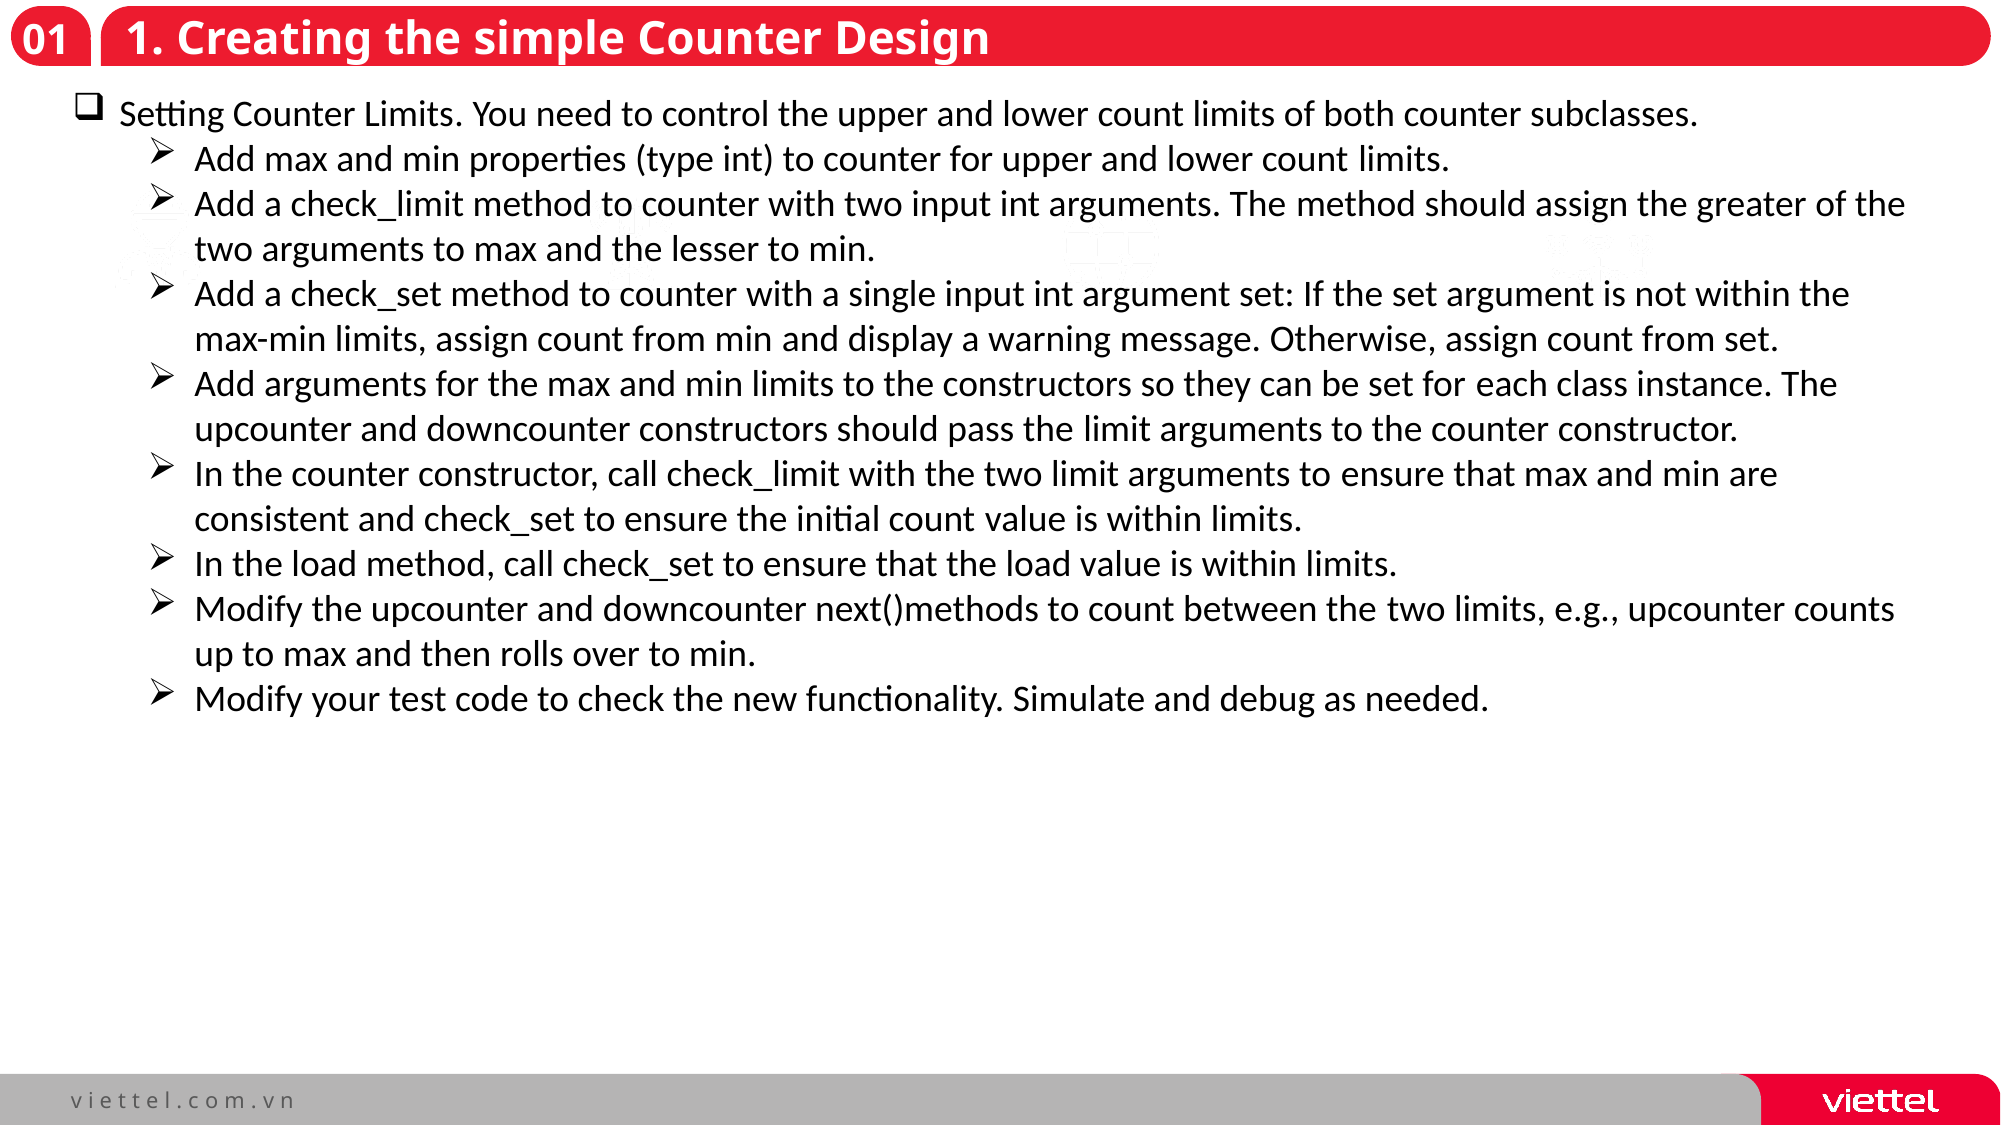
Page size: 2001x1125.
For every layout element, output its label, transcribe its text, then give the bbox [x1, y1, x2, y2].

picture [109, 189, 209, 288]
text_box Setting Counter Limits. You need to control the upper and lower count limits of both counter subclasses. Add max and min properties (type int) to counter for upper and lower count limits. Add a check_limit method to counter with two input int arguments. The method should assign the greater of the two arguments to max and the lesser to min. Add a check_set method to counter with a single input int argument set: If the set argument is not within the max-min limits, assign count from min and display a warning message. Otherwise, assign count from set. Add arguments for the max and min limits to the constructors so they can be set for each class instance. The upcounter and downcounter constructors should pass the limit arguments to the counter constructor. In the counter constructor, call check_limit with the two limit arguments to ensure that max and min are consistent and check_set to ensure the initial count value is within limits. In the load method, call check_set to ensure that the load value is within limits. Modify the upcounter and downcounter next()methods to count between the two limits, e.g., upcounter counts up to max and then rolls over to min. Modify your test code to check the new functionality. Simulate and debug as needed. [57, 81, 1943, 1027]
text_box 01 [7, 5, 85, 71]
picture [1544, 192, 1653, 301]
title 1. Creating the simple Counter Design [109, 5, 1991, 66]
picture [582, 194, 680, 292]
picture [1818, 1085, 1942, 1115]
picture [1061, 197, 1158, 294]
